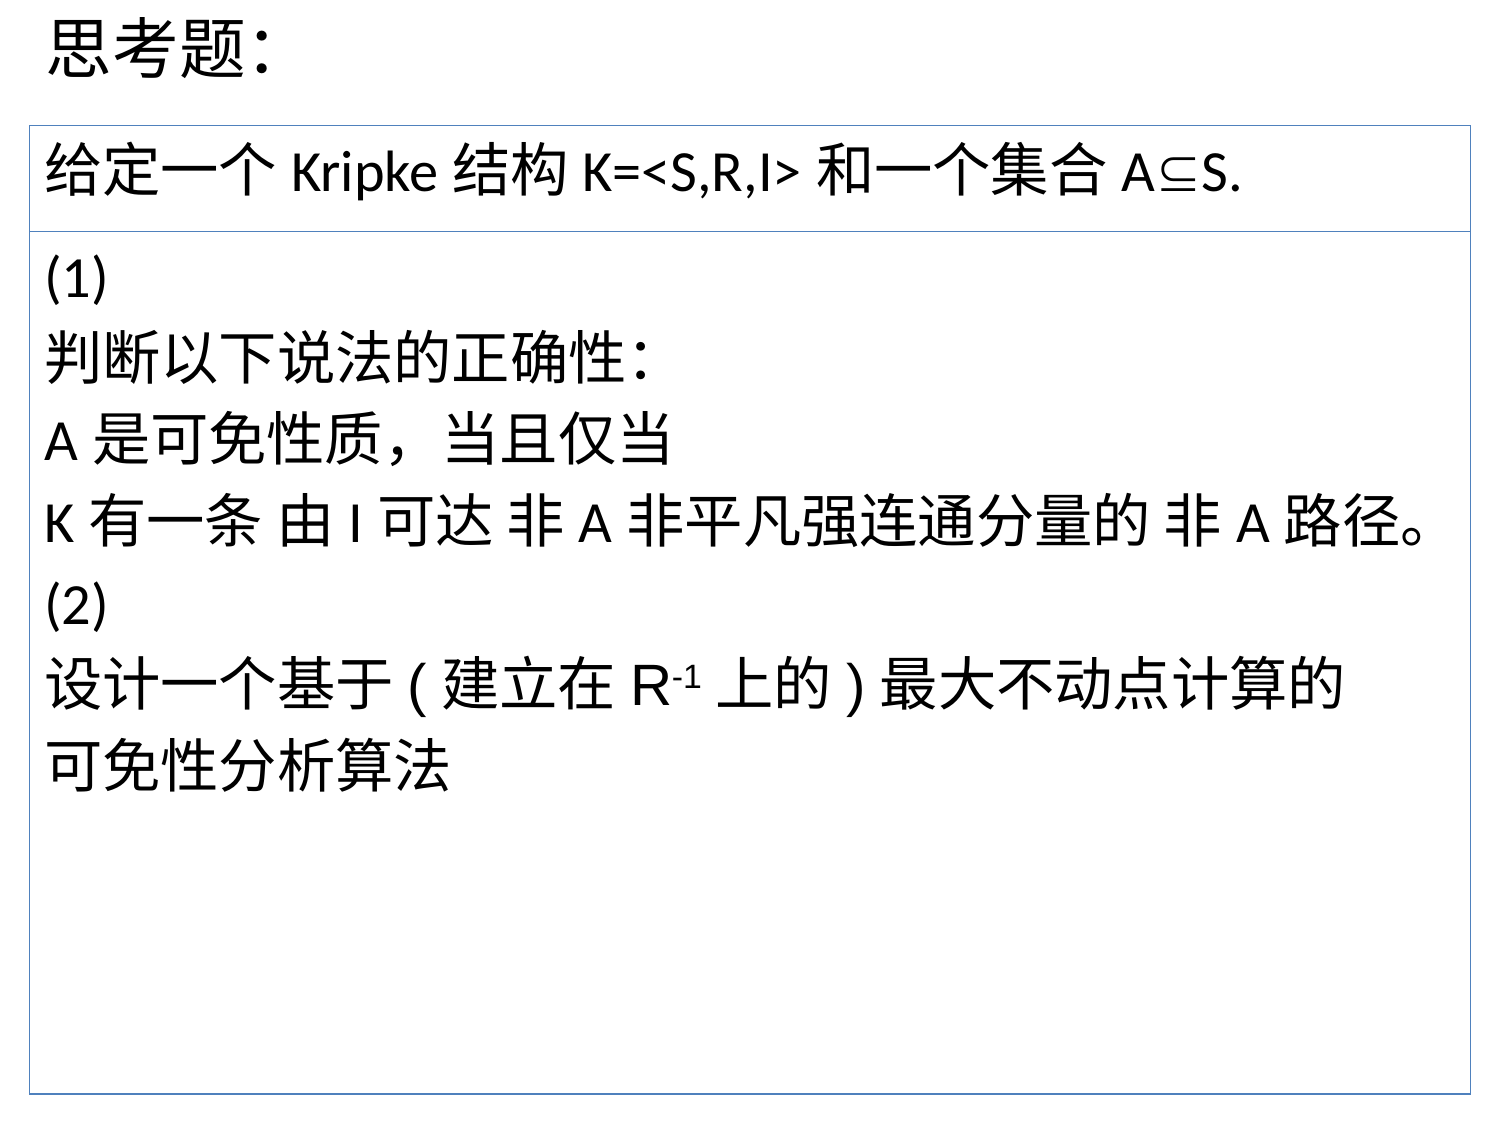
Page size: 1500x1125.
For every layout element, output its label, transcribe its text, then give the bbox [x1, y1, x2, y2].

text_box 给定一个Kripke结构K=<S,R,I>和一个集合AS. [29, 125, 1471, 231]
text_box (1) 判断以下说法的正确性： A是可免性质，当且仅当 K有一条 由I可达 非A非平凡强连通分量的 非A路径。 (2) 设计一个基于(建立在R-1上的)最大不动点计算的 可免性分析算法 [29, 231, 1471, 1094]
text_box 思考题： [0, 0, 1500, 95]
